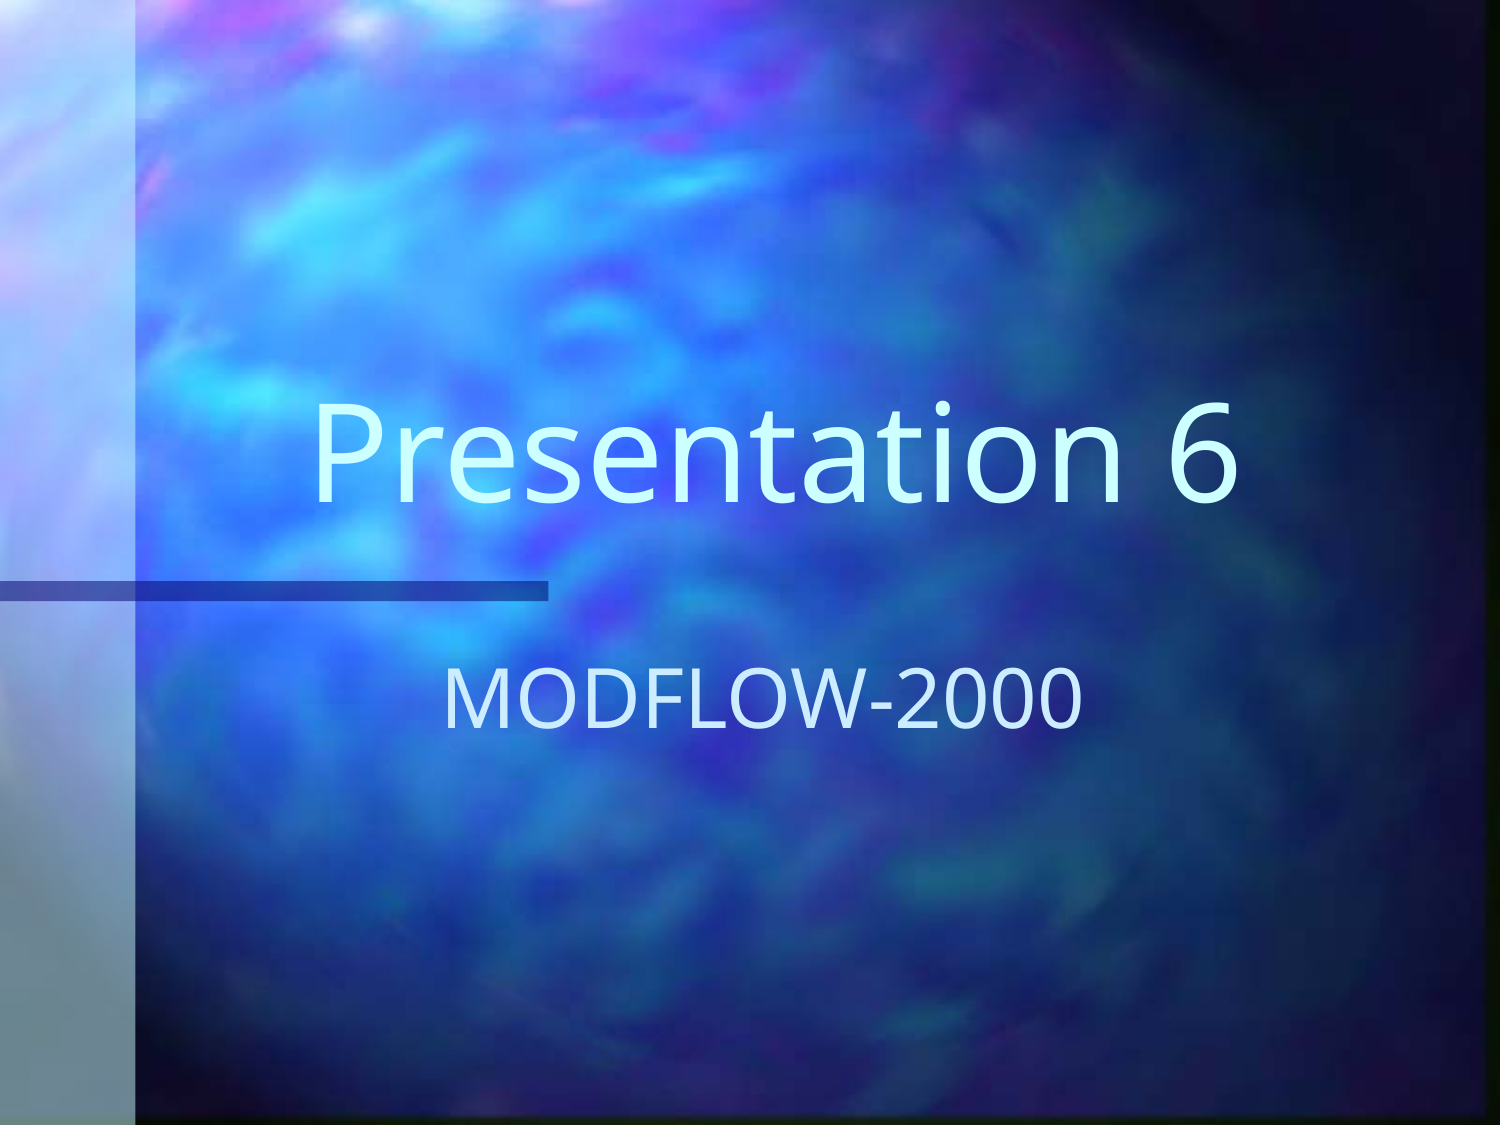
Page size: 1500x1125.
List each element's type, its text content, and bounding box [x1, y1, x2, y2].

title Presentation 6 [162, 357, 1388, 538]
subtitle MODFLOW-2000 [237, 637, 1288, 926]
picture [136, 0, 1500, 1125]
